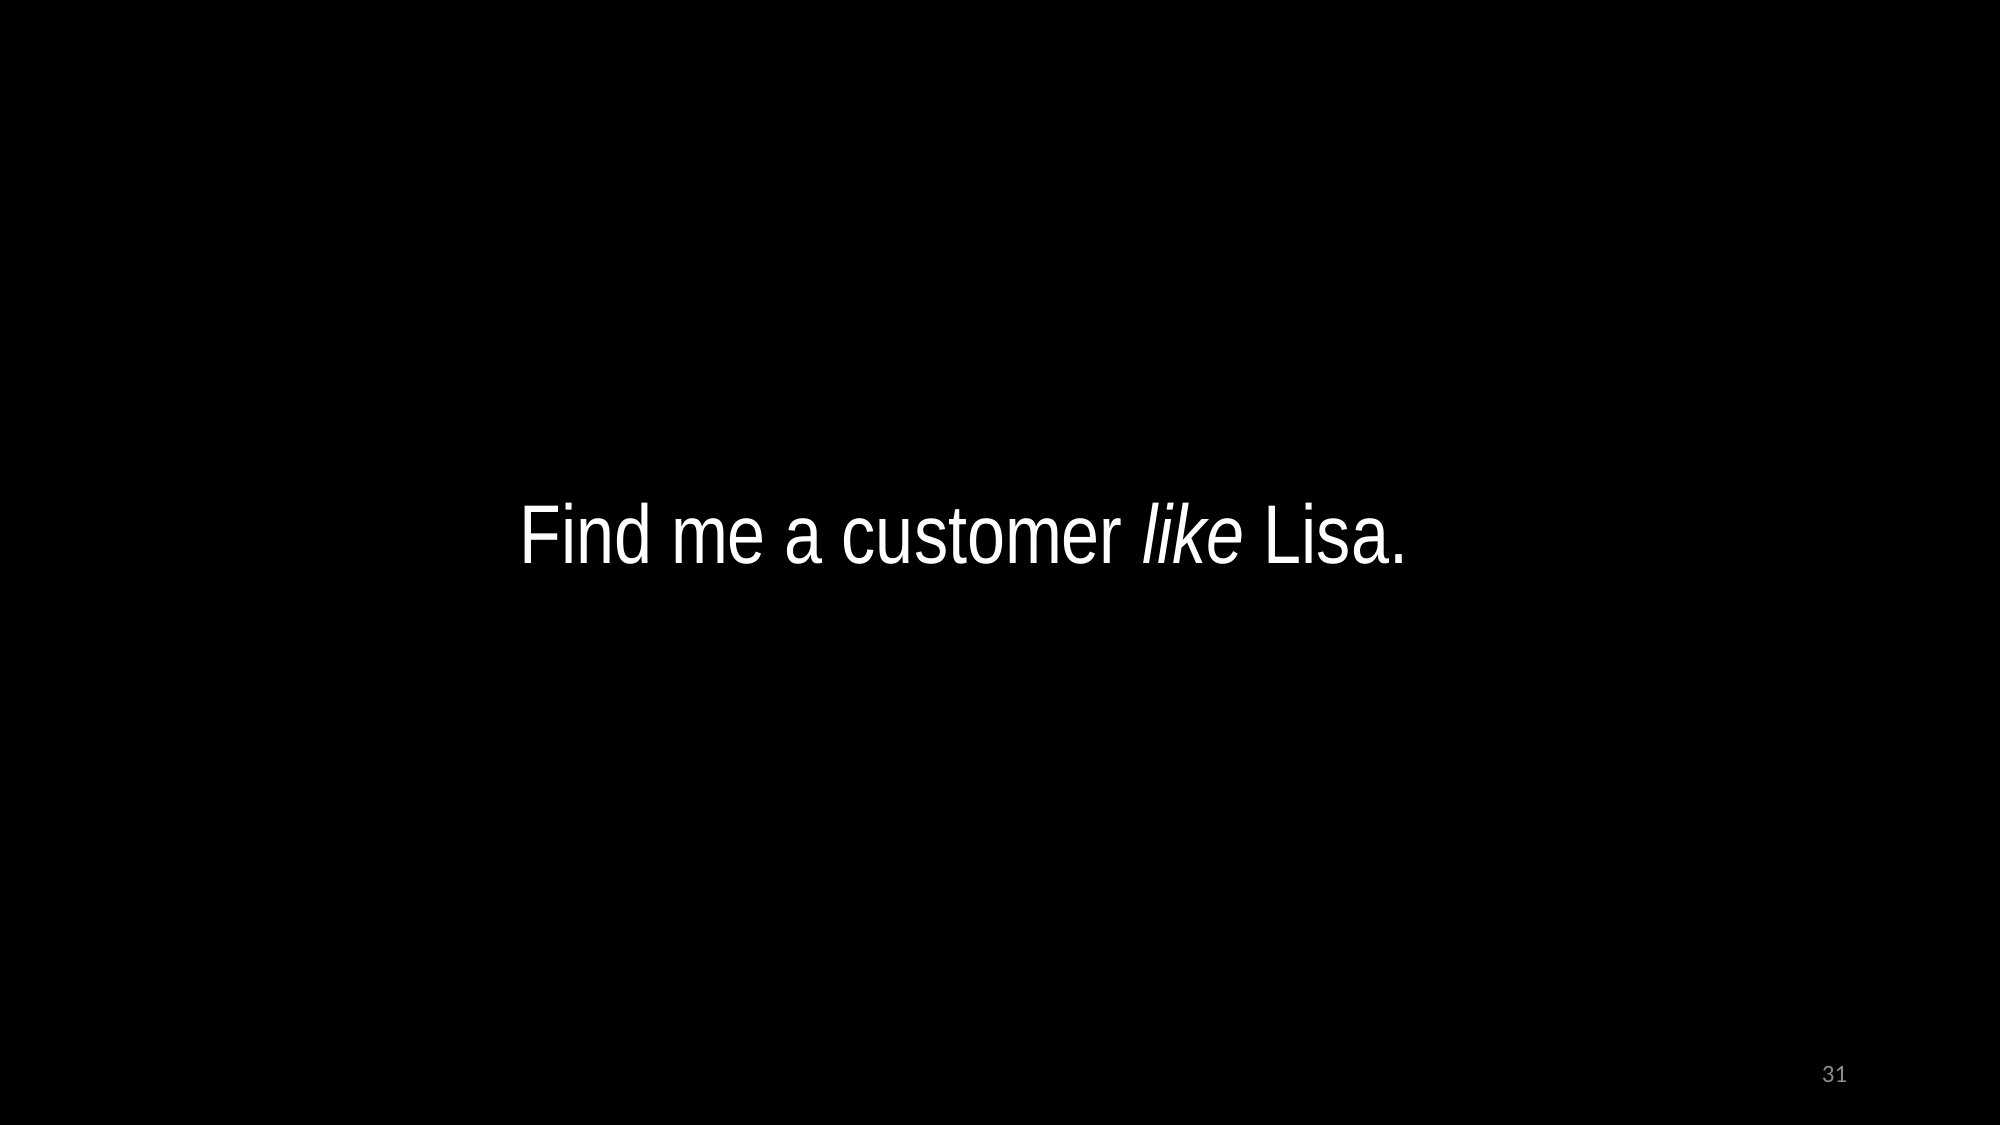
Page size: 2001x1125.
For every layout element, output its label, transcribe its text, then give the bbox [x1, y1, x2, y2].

slide_number 31 [1412, 1042, 1863, 1103]
text_box Find me a customer like Lisa. [504, 473, 1465, 588]
